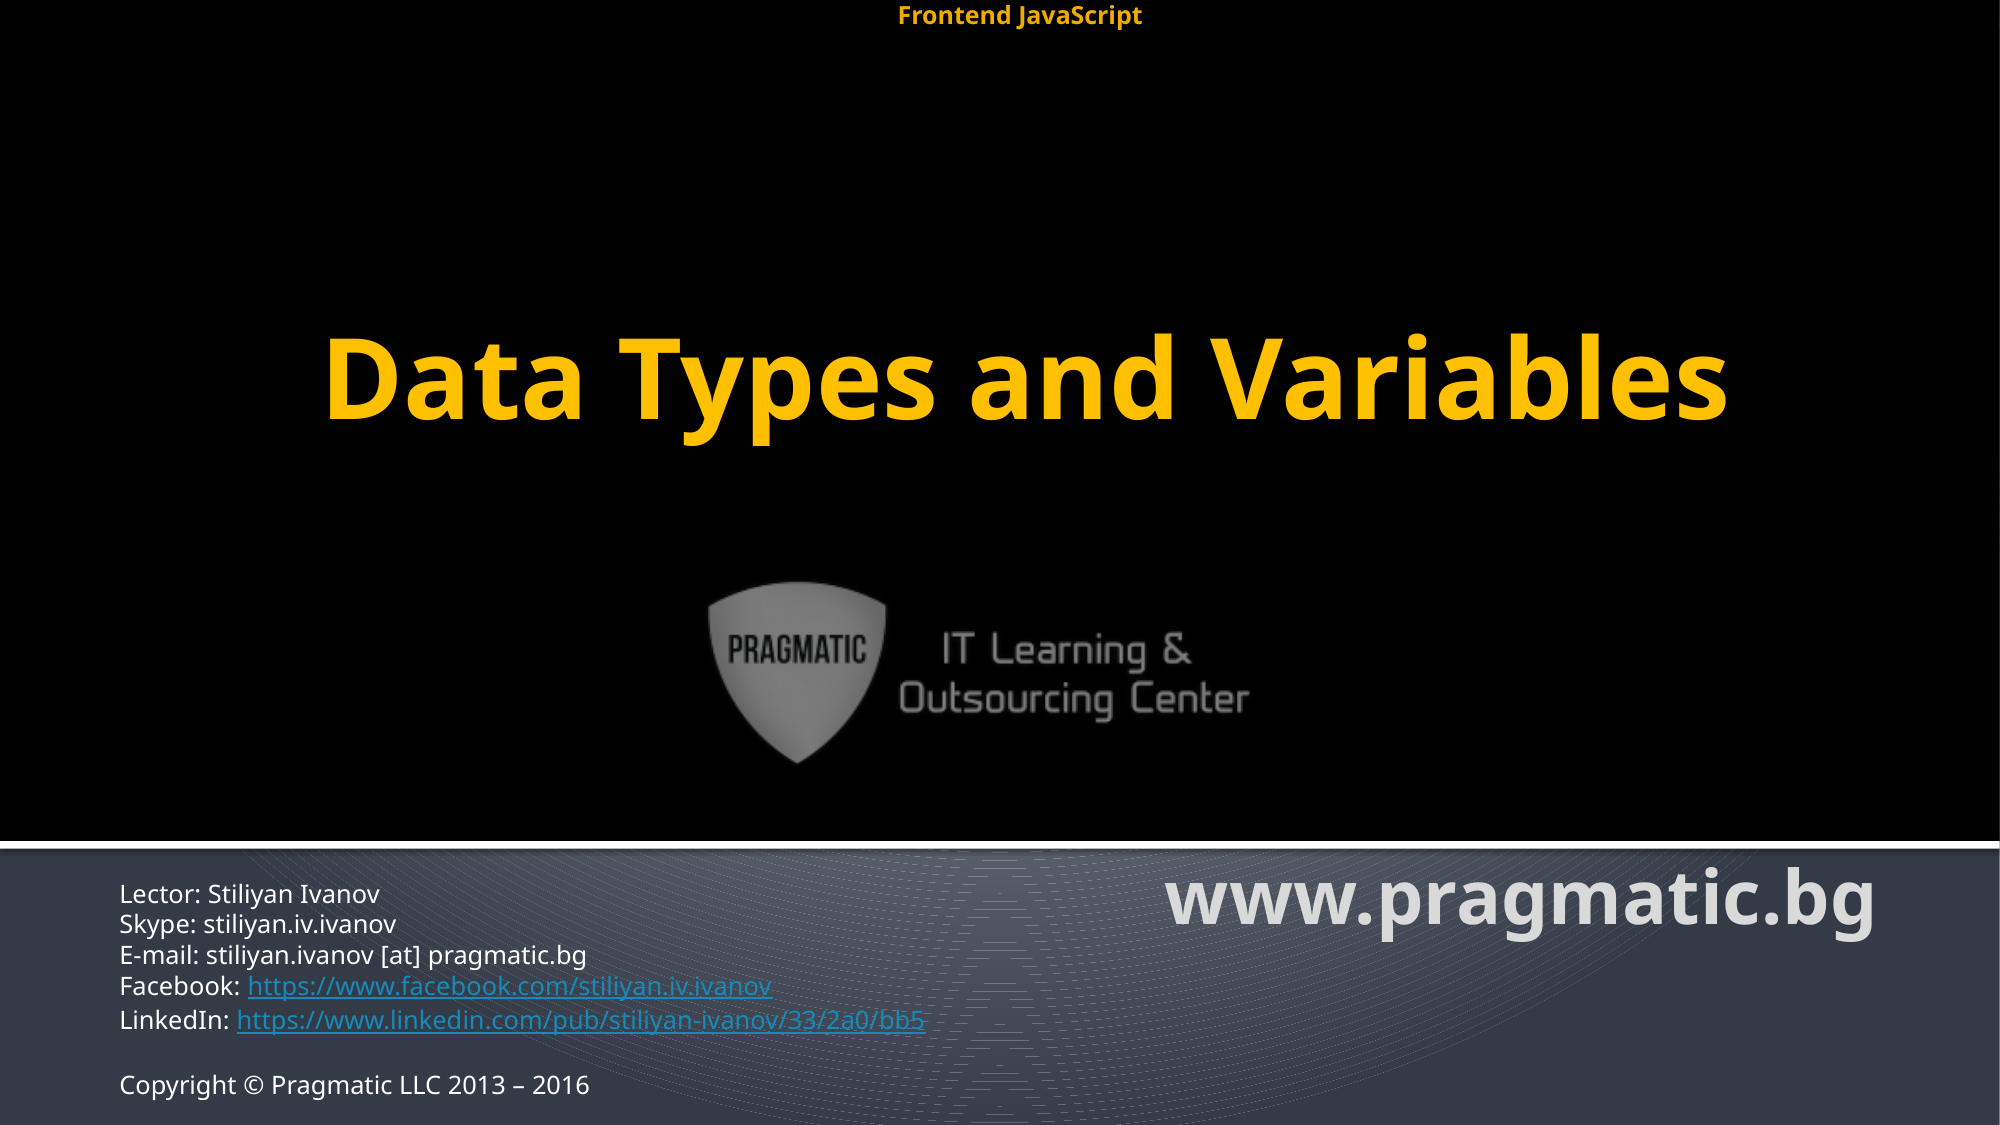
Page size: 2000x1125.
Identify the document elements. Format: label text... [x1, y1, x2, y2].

subtitle Lector: Stiliyan Ivanov Skype: stiliyan.iv.ivanov E-mail: stiliyan.ivanov [at] pragmatic.bg Facebook: https://www.facebook.com/stiliyan.iv.ivanov LinkedIn: https://www.linkedin.com/pub/stiliyan-ivanov/33/2a0/bb5 Copyright © Pragmatic LLC 2013 – 2016 [99, 875, 1917, 1100]
text_box Data Types and Variables [306, 299, 1746, 450]
picture [702, 574, 1258, 771]
text_box www.pragmatic.bg [1149, 849, 2000, 950]
title Frontend JavaScript [133, 0, 1900, 188]
